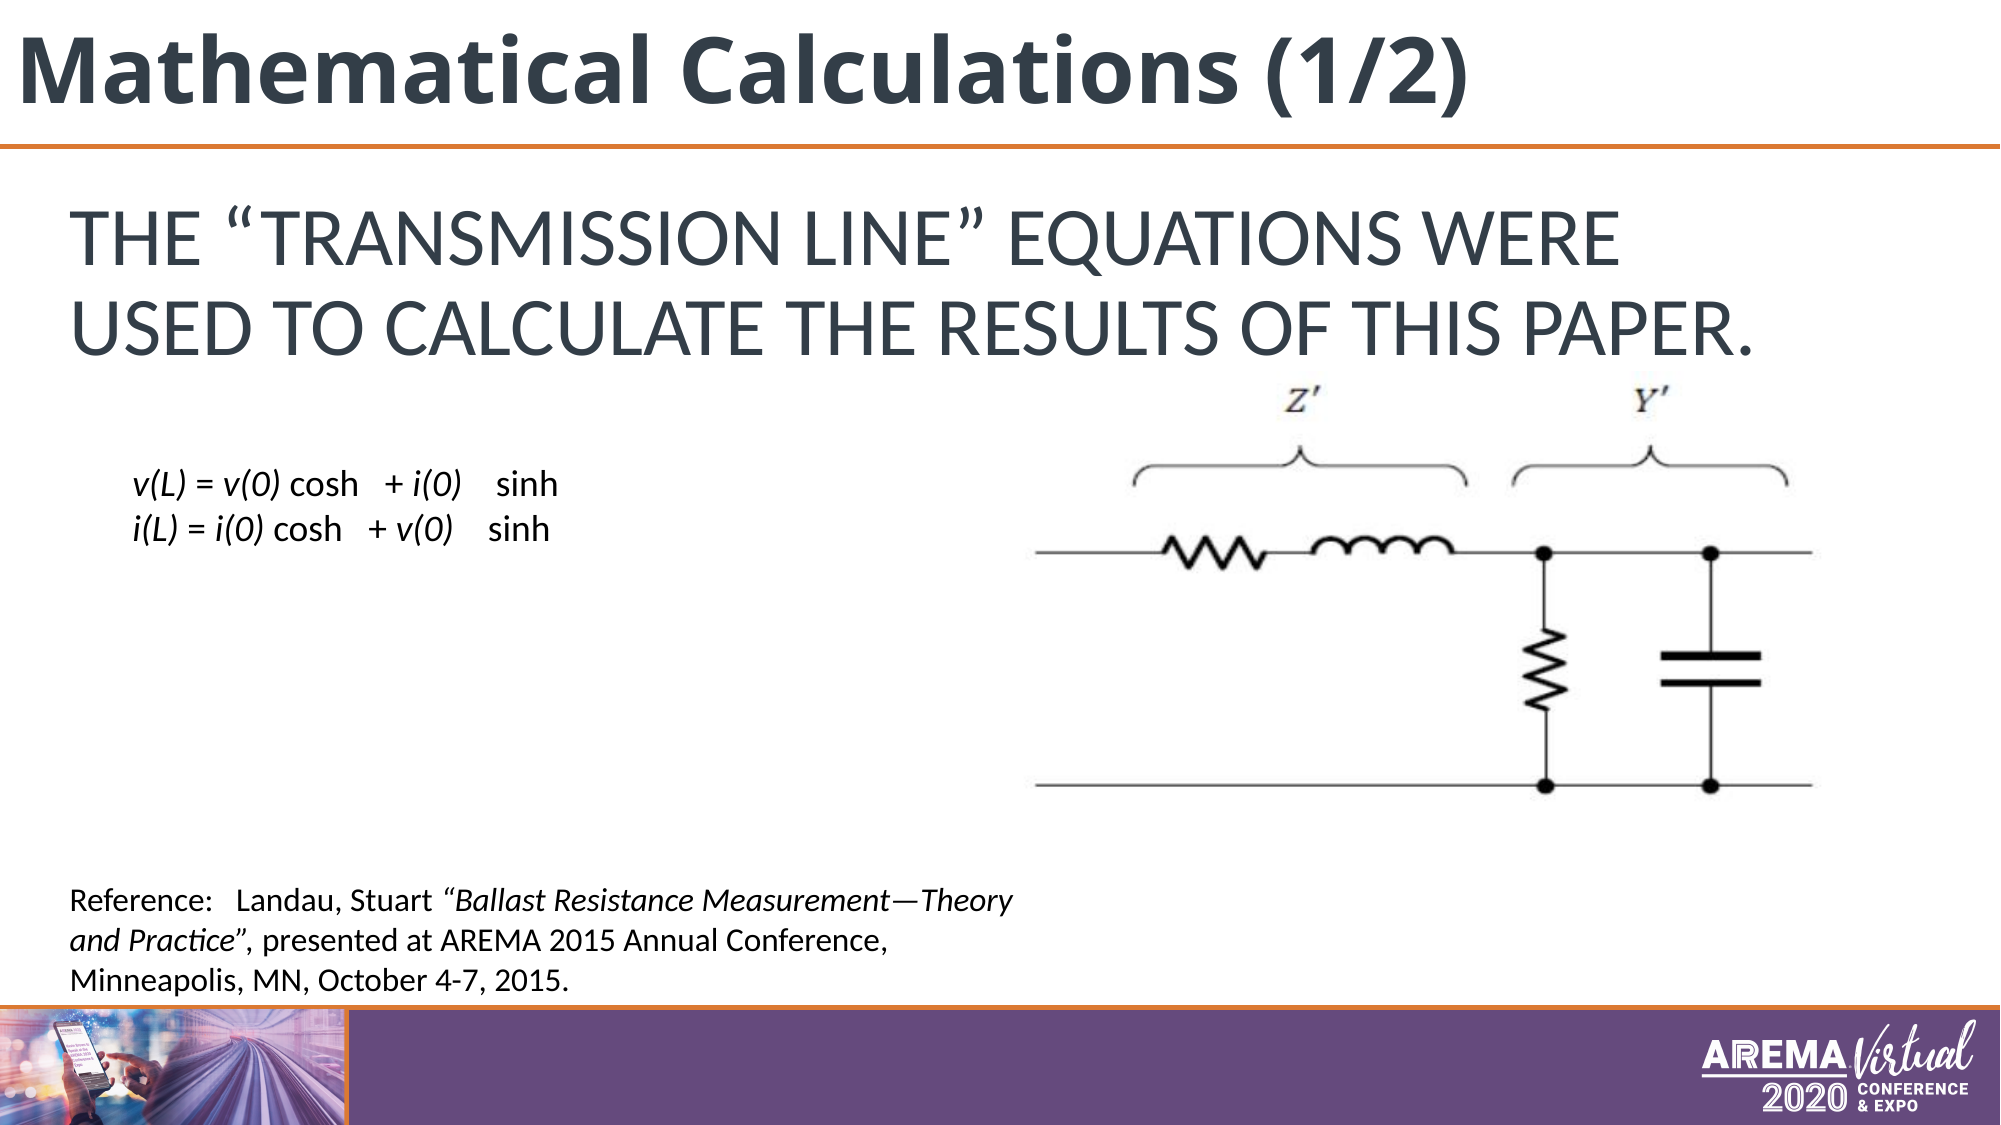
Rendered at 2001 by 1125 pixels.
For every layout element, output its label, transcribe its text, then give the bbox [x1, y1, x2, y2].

picture [999, 371, 1853, 818]
picture [1671, 1011, 2001, 1117]
text_box Reference: Landau, Stuart “Ballast Resistance Measurement—Theory and Practice”, presented at AREMA 2015 Annual Conference, Minneapolis, MN, October 4-7, 2015. [54, 870, 1072, 1006]
list The “transmission line” equations were used to calculate the results of this paper. [54, 185, 1817, 312]
title Mathematical Calculations (1/2) [0, 0, 2000, 149]
picture [0, 1009, 345, 1125]
